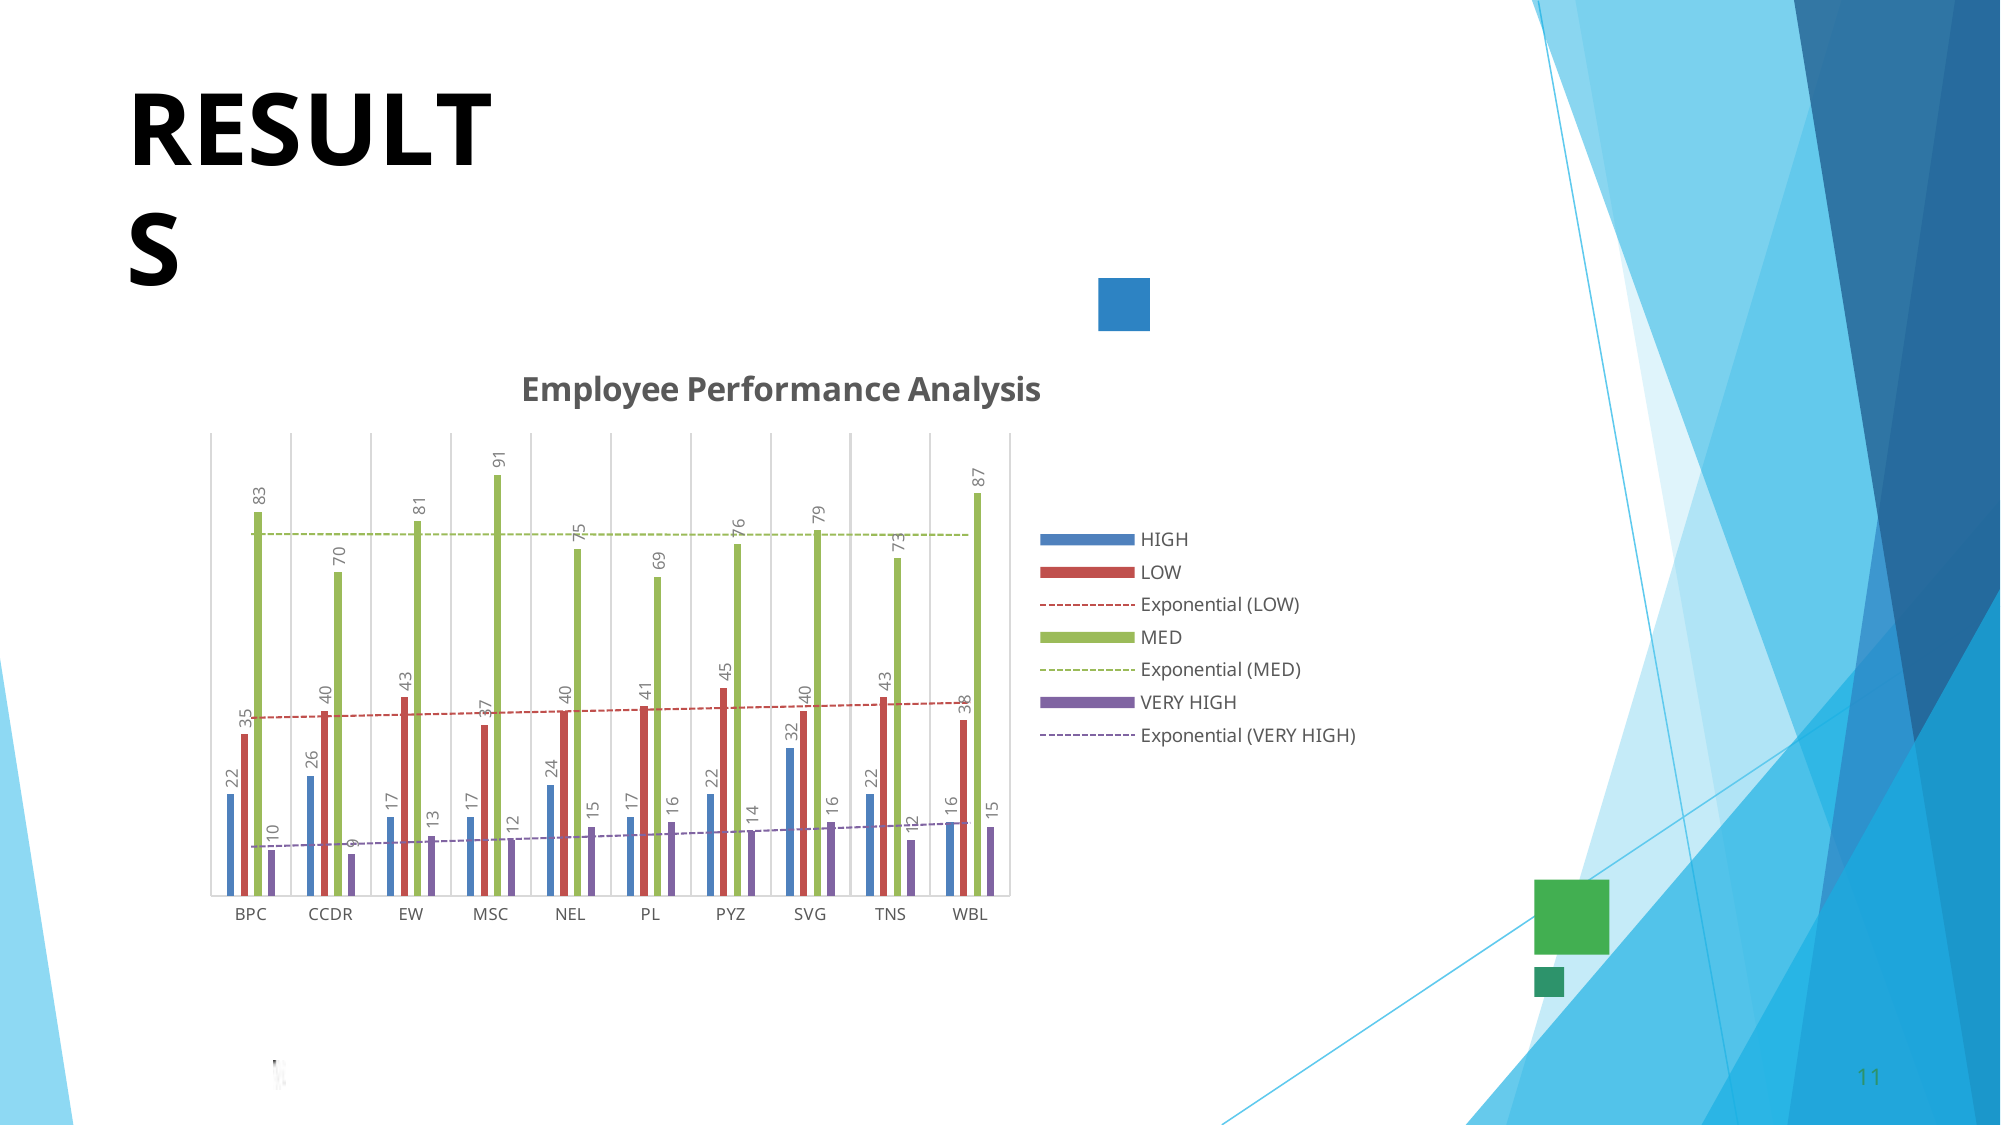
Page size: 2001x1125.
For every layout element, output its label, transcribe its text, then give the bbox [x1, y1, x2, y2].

picture [273, 1060, 286, 1090]
text_box [1534, 879, 1610, 955]
chart [187, 337, 1375, 938]
text_box [1534, 967, 1565, 997]
text_box [1098, 278, 1150, 332]
title RESULTS [123, 62, 525, 306]
text_box 11 [1849, 1061, 1888, 1095]
